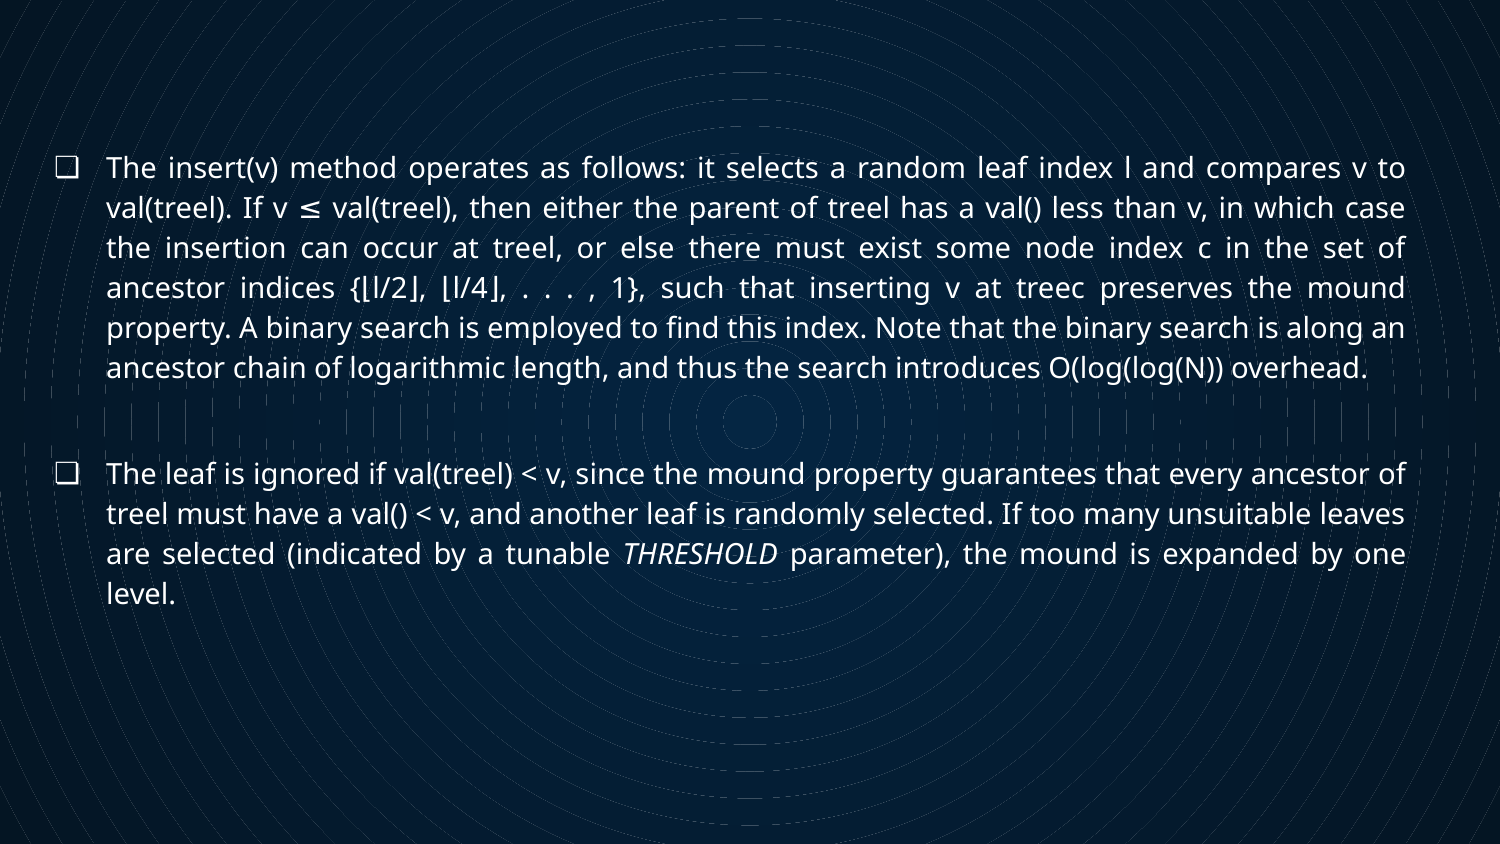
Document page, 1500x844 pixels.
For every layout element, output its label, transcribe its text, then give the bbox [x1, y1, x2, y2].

text_box The insert(v) method operates as follows: it selects a random leaf index l and compares v to val(treel). If v ≤ val(treel), then either the parent of treel has a val() less than v, in which case the insertion can occur at treel, or else there must exist some node index c in the set of ancestor indices {⌊l/2⌋, ⌊l/4⌋, . . . , 1}, such that inserting v at treec preserves the mound property. A binary search is employed to find this index. Note that the binary search is along an ancestor chain of logarithmic length, and thus the search introduces O(log(log(N)) overhead. The leaf is ignored if val(treel) < v, since the mound property guarantees that every ancestor of treel must have a val() < v, and another leaf is randomly selected. If too many unsuitable leaves are selected (indicated by a tunable THRESHOLD parameter), the mound is expanded by one level. [16, 128, 1422, 626]
